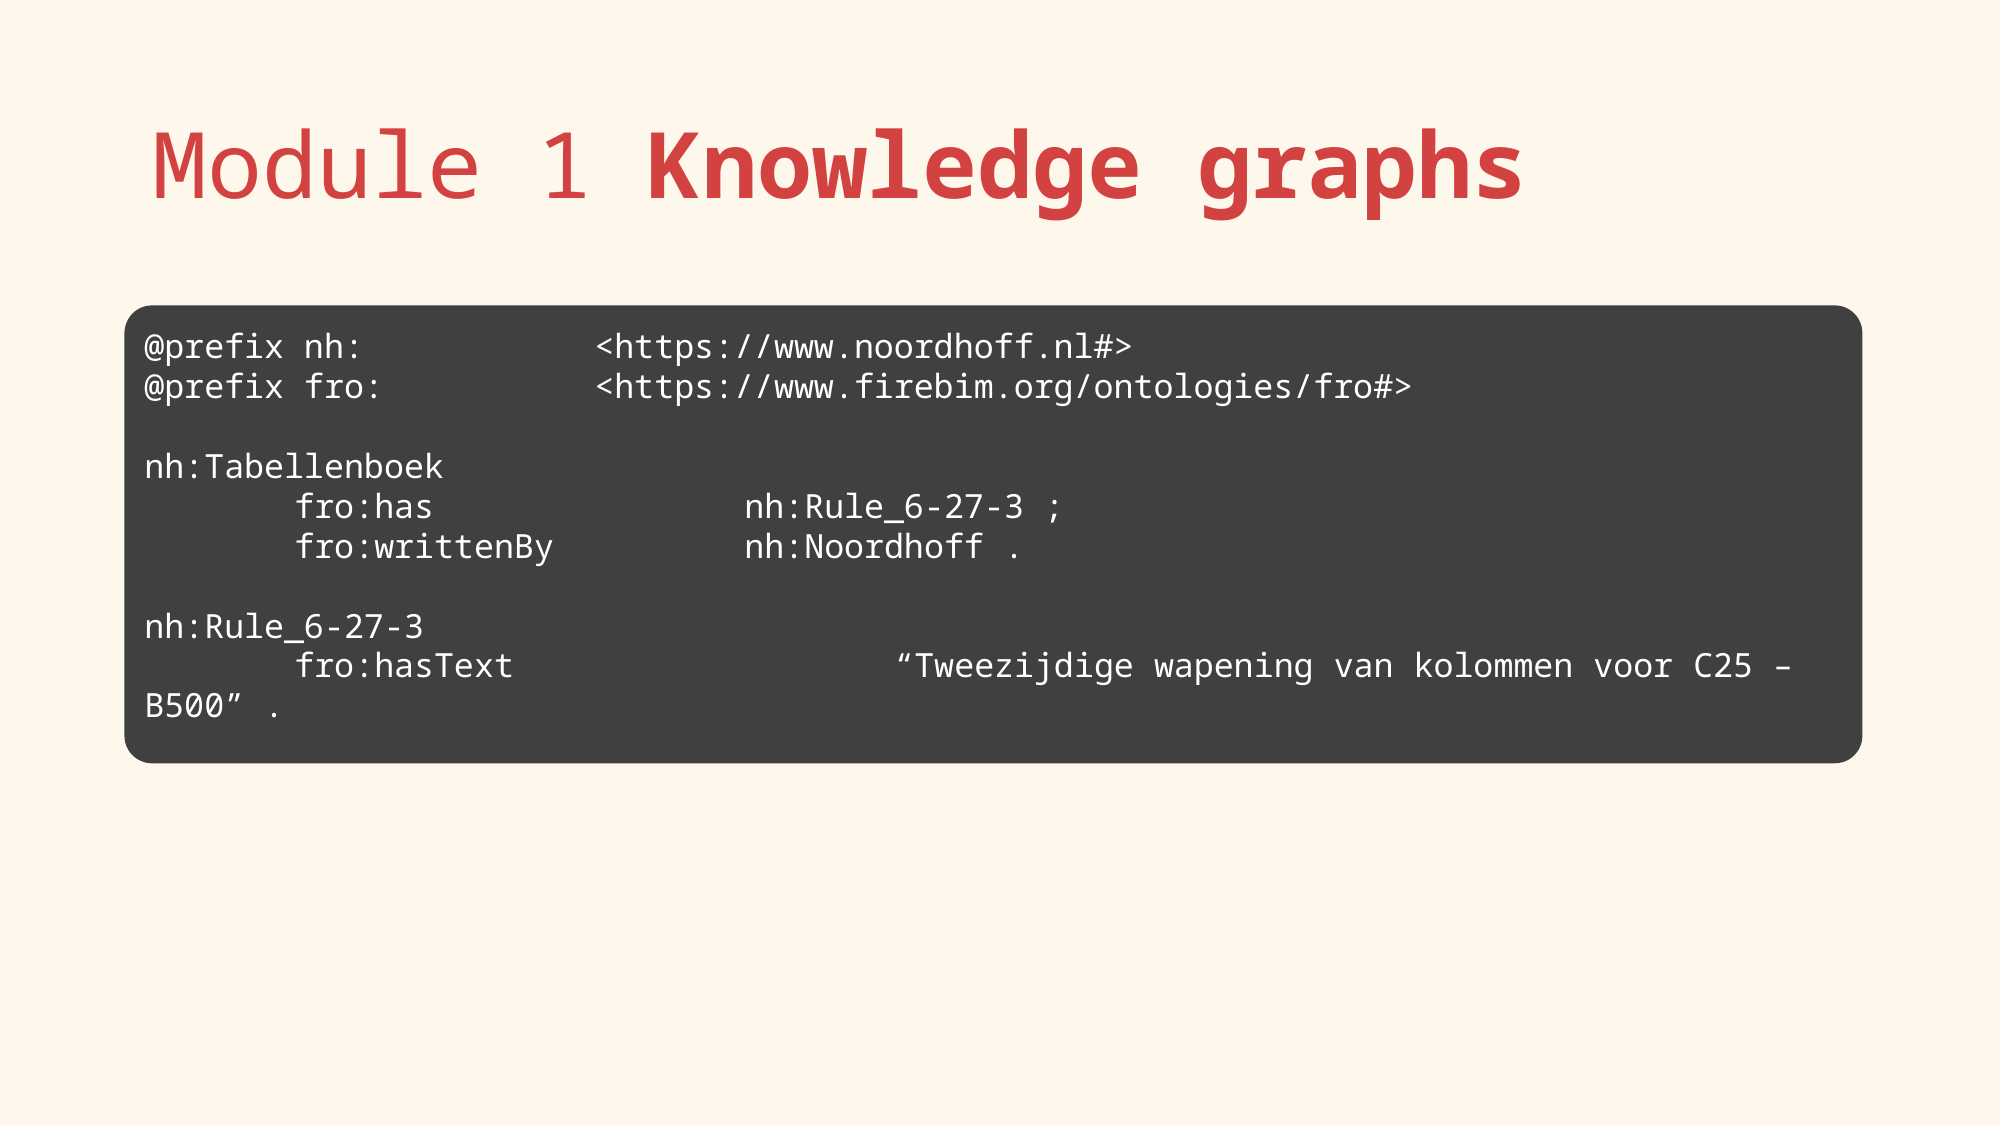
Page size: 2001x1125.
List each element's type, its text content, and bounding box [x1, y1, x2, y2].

title Module 1 Knowledge graphs [137, 59, 1863, 278]
text_box @prefix nh: <https://www.noordhoff.nl#> @prefix fro: <https://www.firebim.org/ontologies/fro#> nh:Tabellenboek fro:has nh:Rule_6-27-3 ; fro:writtenBy nh:Noordhoff . nh:Rule_6-27-3 fro:hasText “Tweezijdige wapening van kolommen voor C25 – B500” . [124, 305, 1863, 764]
